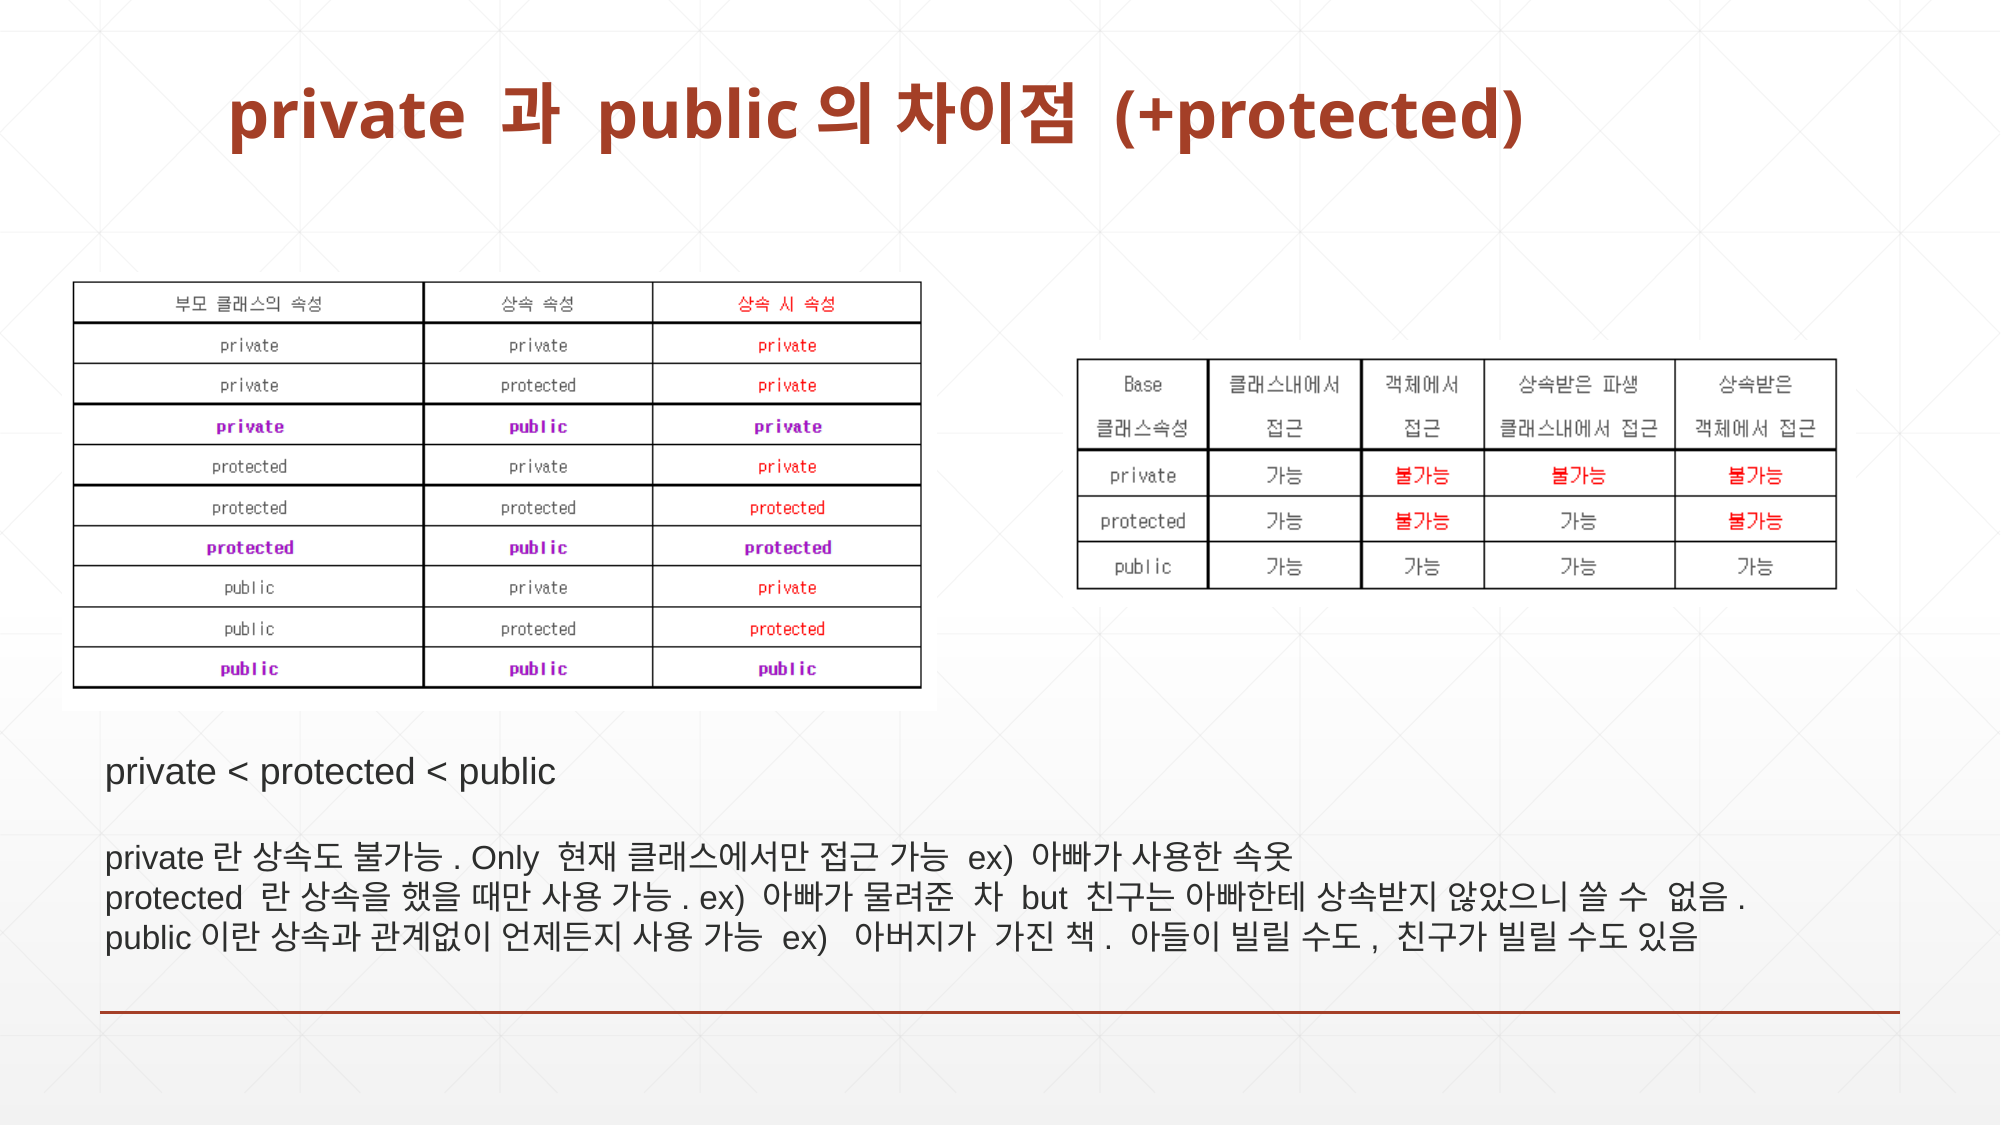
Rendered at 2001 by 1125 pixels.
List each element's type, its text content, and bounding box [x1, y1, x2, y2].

picture [62, 272, 937, 711]
picture [1063, 340, 1856, 607]
text_box private < protected < public private란 상속도 불가능. Only 현재 클래스에서만 접근 가능 ex) 아빠가 사용한 속옷 protected 란 상속을 했을 때만 사용 가능. ex) 아빠가 물려준 차 but 친구는 아빠한테 상속받지 않았으니 쓸 수 없음. public이란 상속과 관계없이 언제든지 사용 가능 ex) 아버지가 가진 책. 아들이 빌릴 수도, 친구가 빌릴 수도 있음 [90, 739, 1910, 964]
title private 과 public의 차이점 (+protected) [212, 62, 1788, 161]
